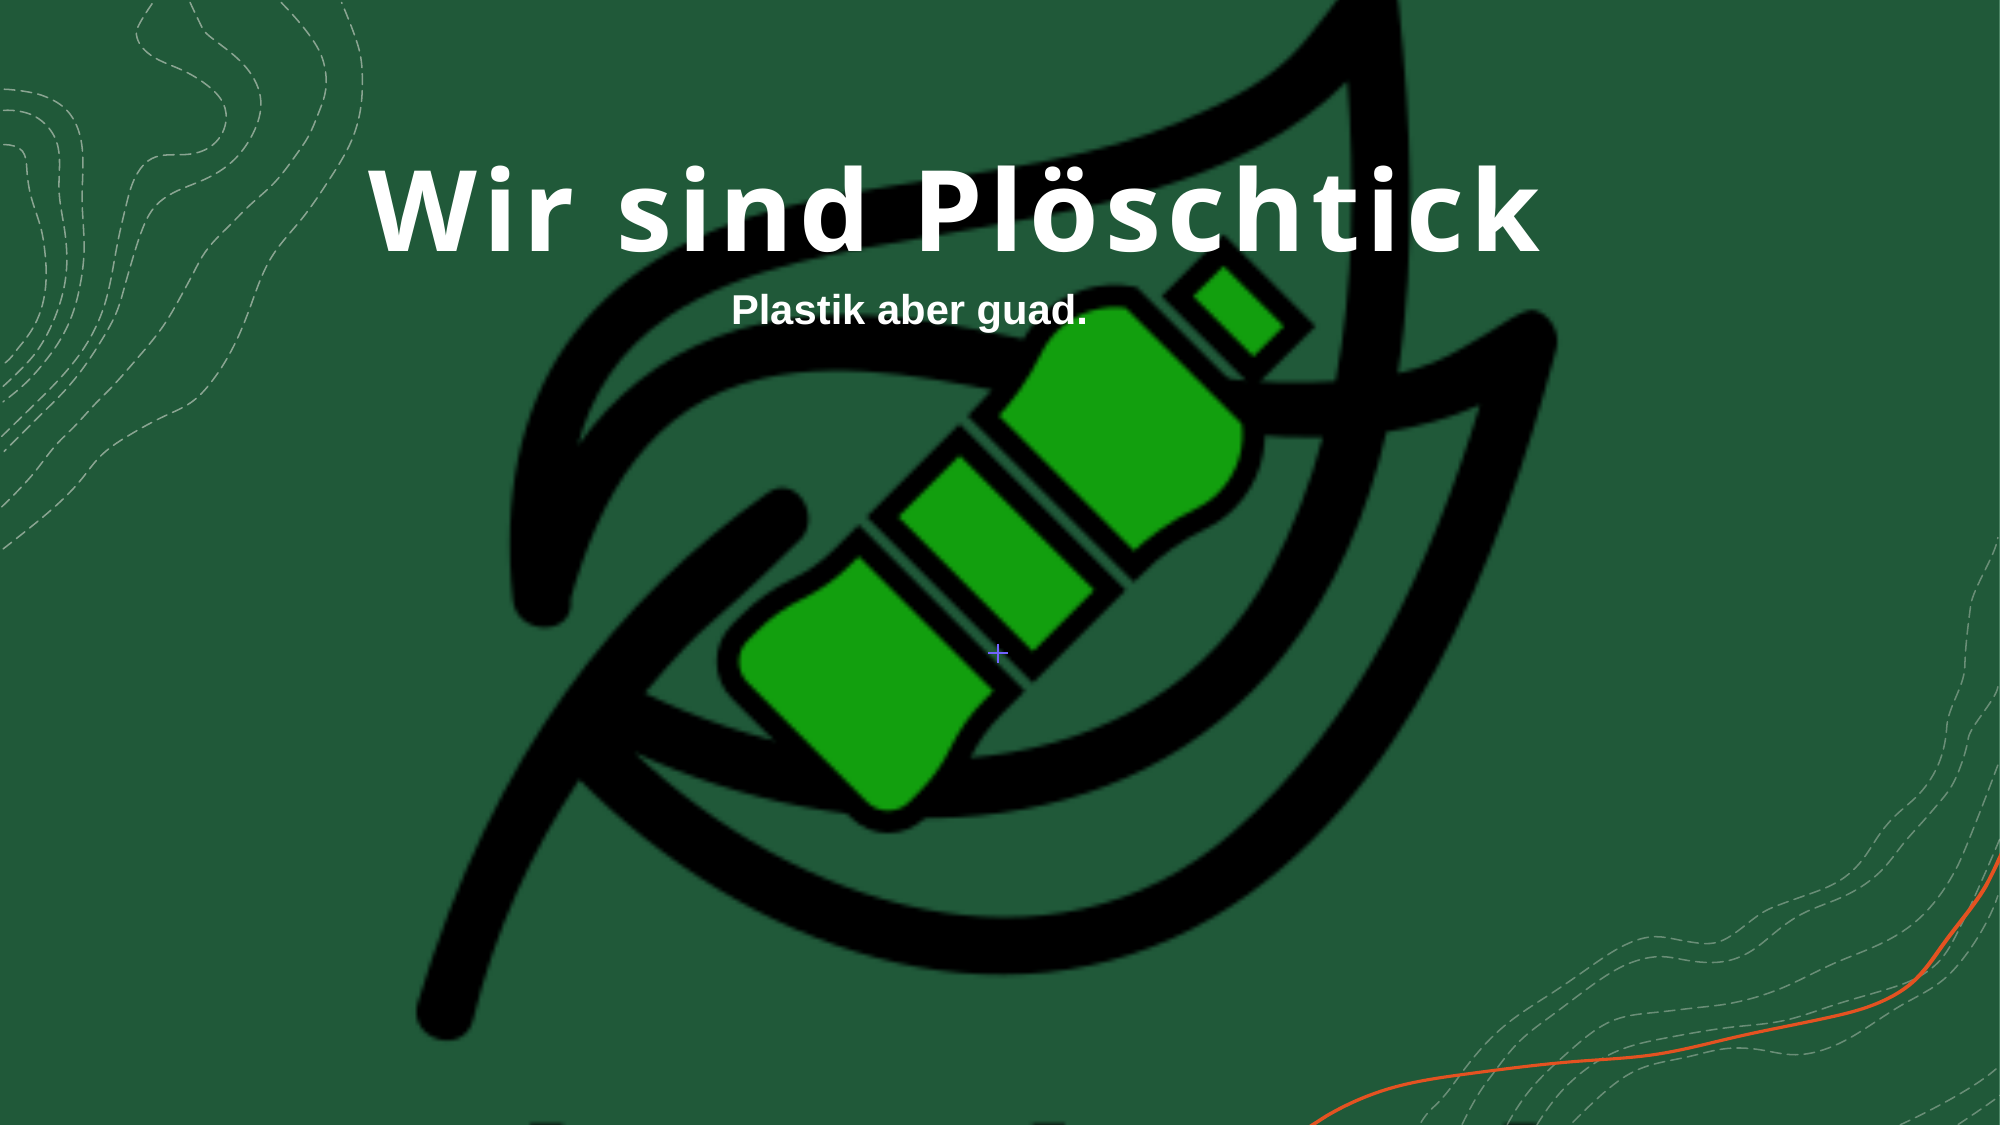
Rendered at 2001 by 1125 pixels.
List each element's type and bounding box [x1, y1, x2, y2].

text_box [1, 2, 363, 549]
text_box [1309, 537, 2000, 1125]
text_box [987, 643, 1008, 664]
picture [0, 0, 2000, 1125]
